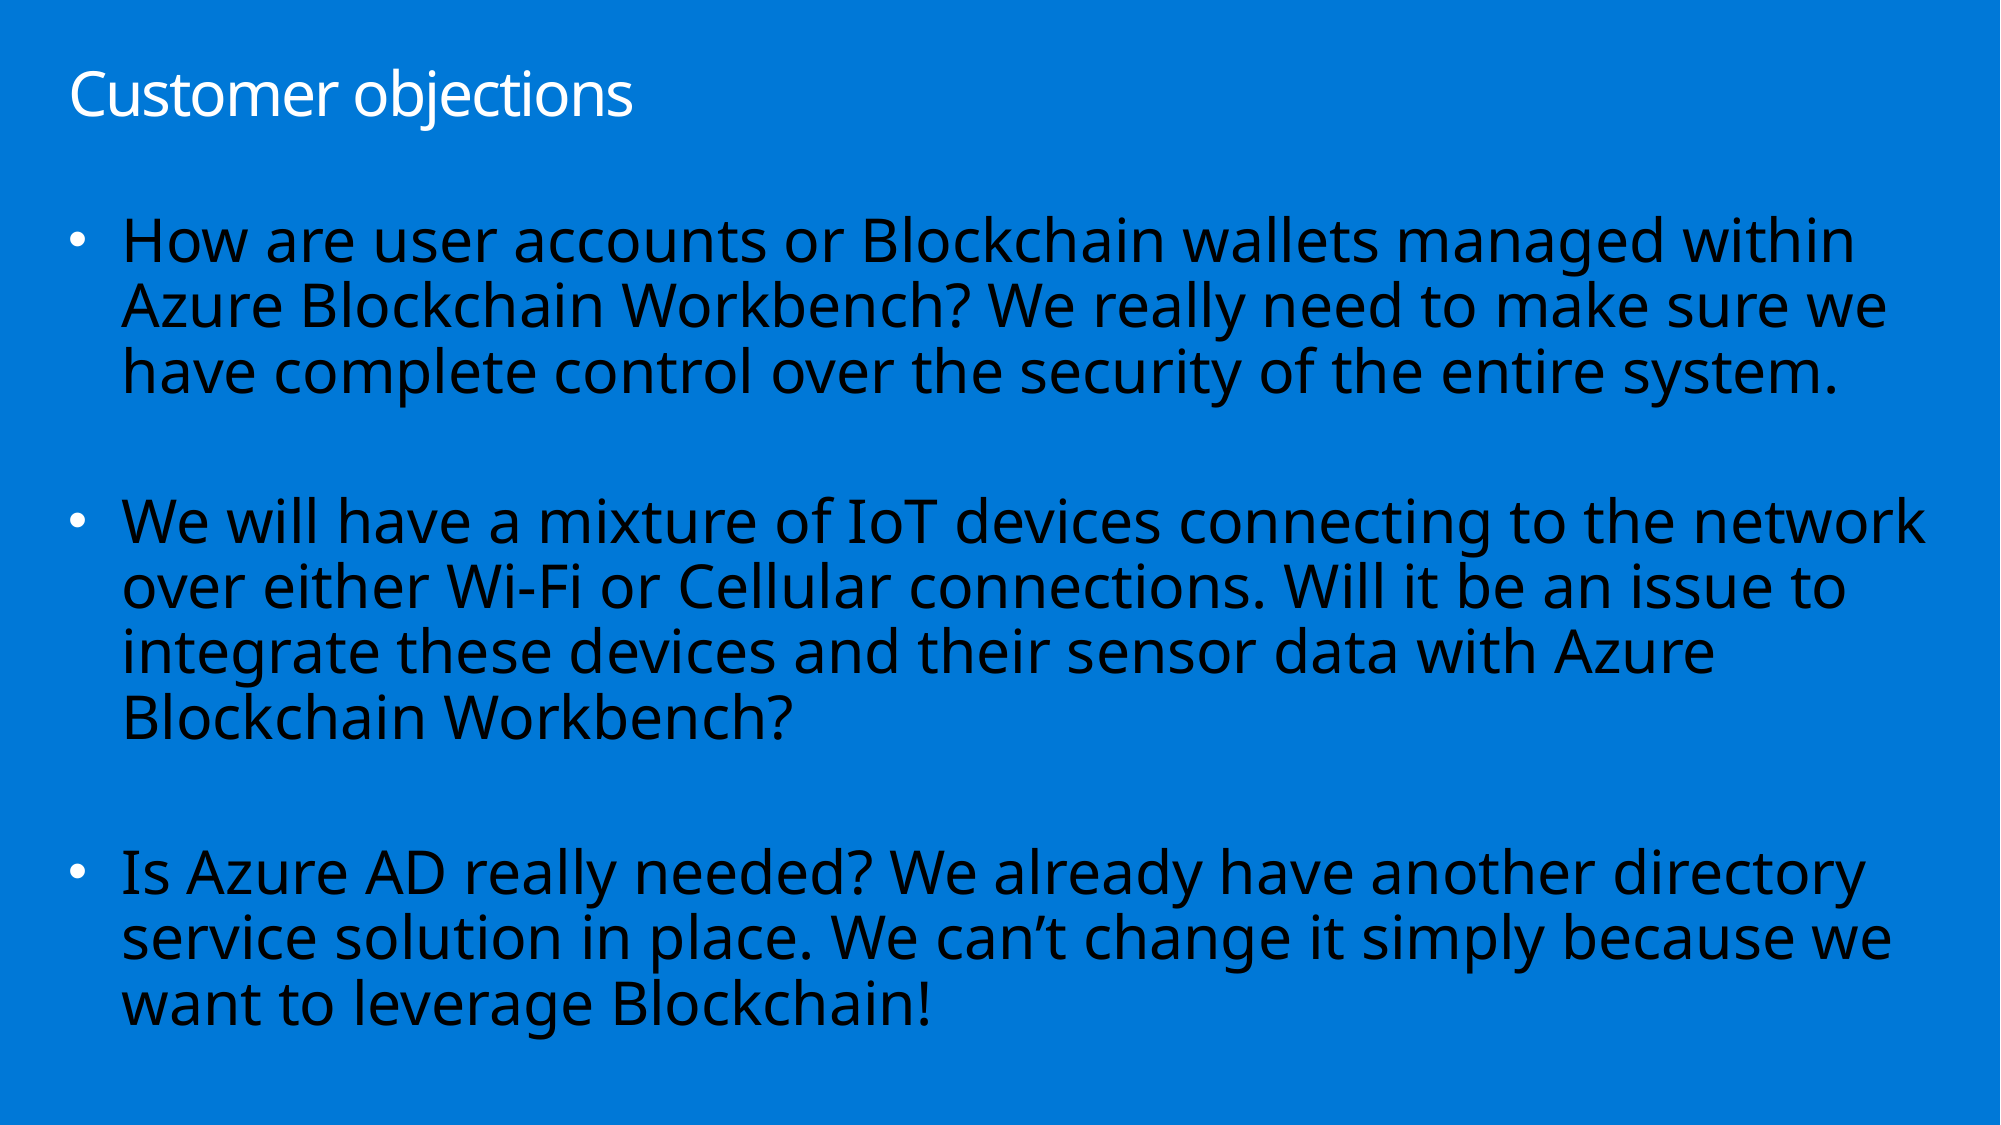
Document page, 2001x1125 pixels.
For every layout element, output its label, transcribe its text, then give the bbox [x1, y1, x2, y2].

list How are user accounts or Blockchain wallets managed within Azure Blockchain Workbench? We really need to make sure we have complete control over the security of the entire system. We will have a mixture of IoT devices connecting to the network over either Wi-Fi or Cellular connections. Will it be an issue to integrate these devices and their sensor data with Azure Blockchain Workbench? Is Azure AD really needed? We already have another directory service solution in place. We can’t change it simply because we want to leverage Blockchain! [44, 196, 1956, 1068]
title Customer objections [44, 47, 1957, 196]
